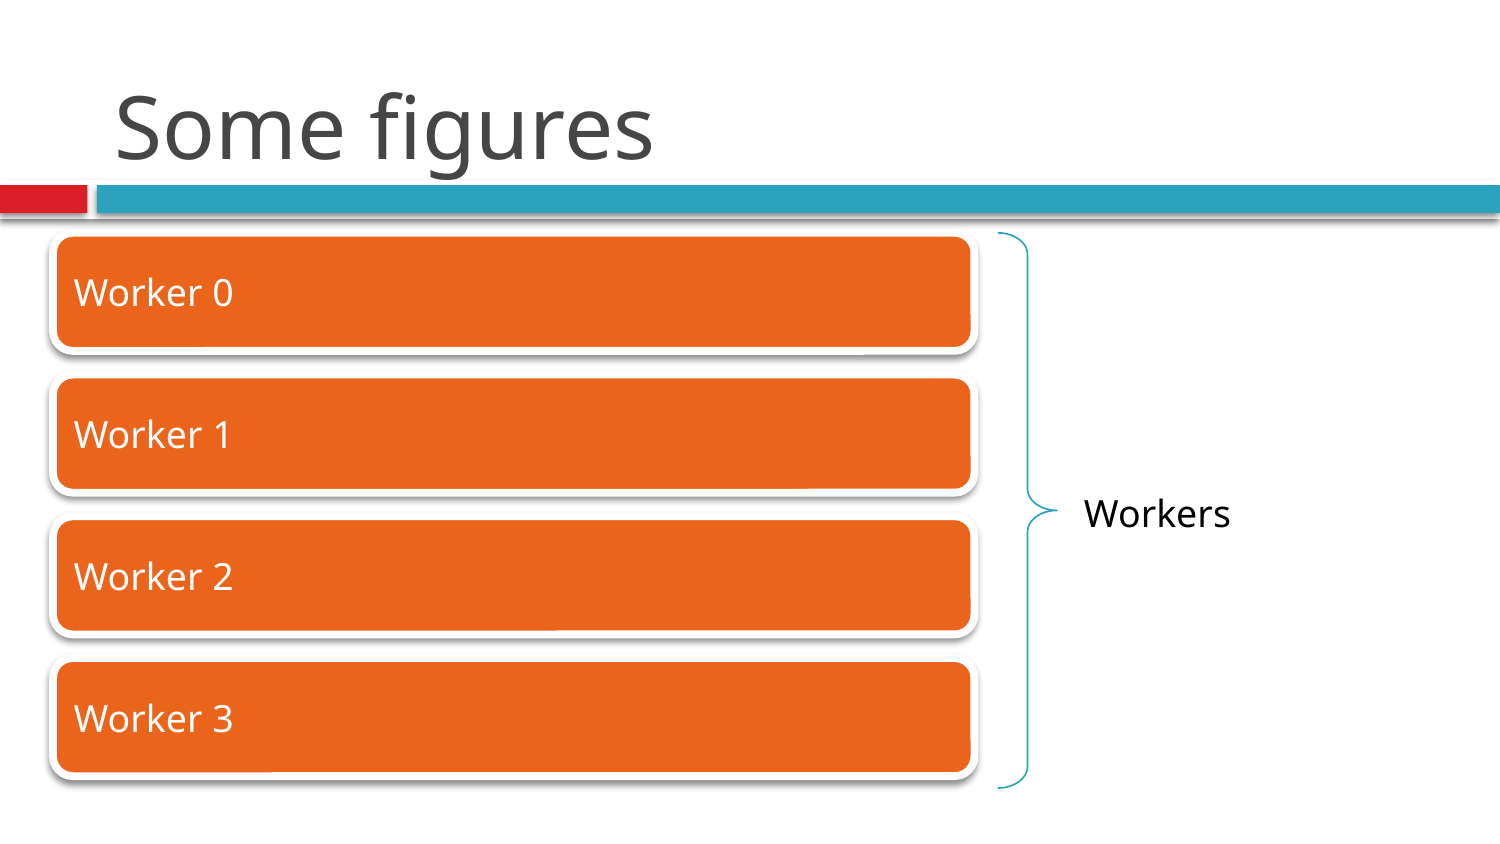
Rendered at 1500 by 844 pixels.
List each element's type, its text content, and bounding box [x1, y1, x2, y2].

text_box Workers [1069, 482, 1246, 543]
text_box Worker 1 [49, 370, 979, 497]
text_box Worker 0 [49, 228, 979, 355]
title Some figures [99, 19, 1438, 185]
text_box [997, 232, 1058, 789]
text_box Worker 2 [49, 512, 979, 639]
text_box Worker 3 [49, 654, 979, 781]
